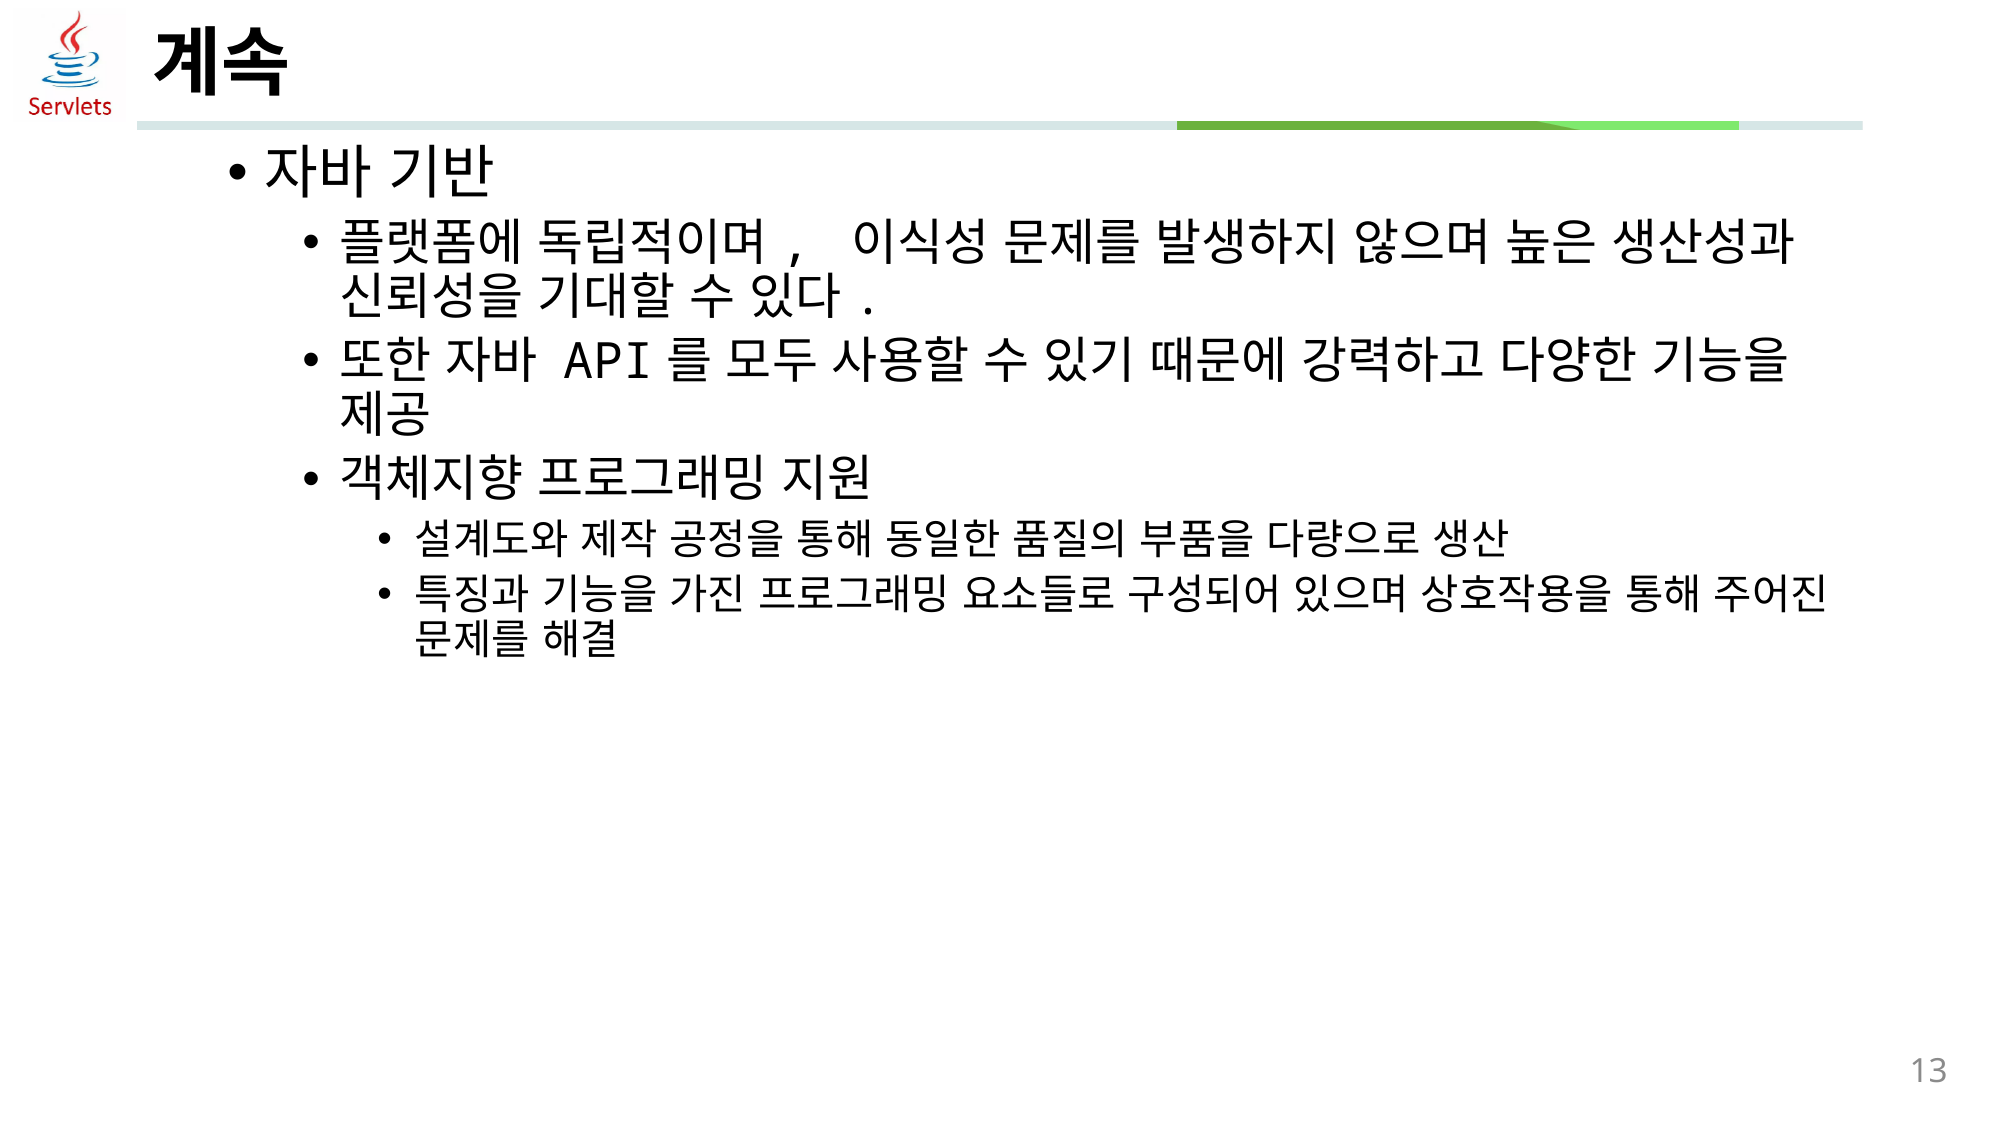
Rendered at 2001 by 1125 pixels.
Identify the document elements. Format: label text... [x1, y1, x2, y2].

slide_number 13 [1877, 1041, 1963, 1102]
title 계속 [137, 8, 1863, 122]
list 자바 기반 플랫폼에 독립적이며, 이식성 문제를 발생하지 않으며 높은 생산성과 신뢰성을 기대할 수 있다. 또한 자바 API를 모두 사용할 수 있기 때문에 강력하고 다양한 기능을 제공 객체지향 프로그래밍 지원 설계도와 제작 공정을 통해 동일한 품질의 부품을 다량으로 생산 특징과 기능을 가진 프로그래밍 요소들로 구성되어 있으며 상호작용을 통해 주어진 문제를 해결 [137, 136, 1863, 1014]
picture [137, 122, 1863, 130]
picture [13, 8, 126, 122]
